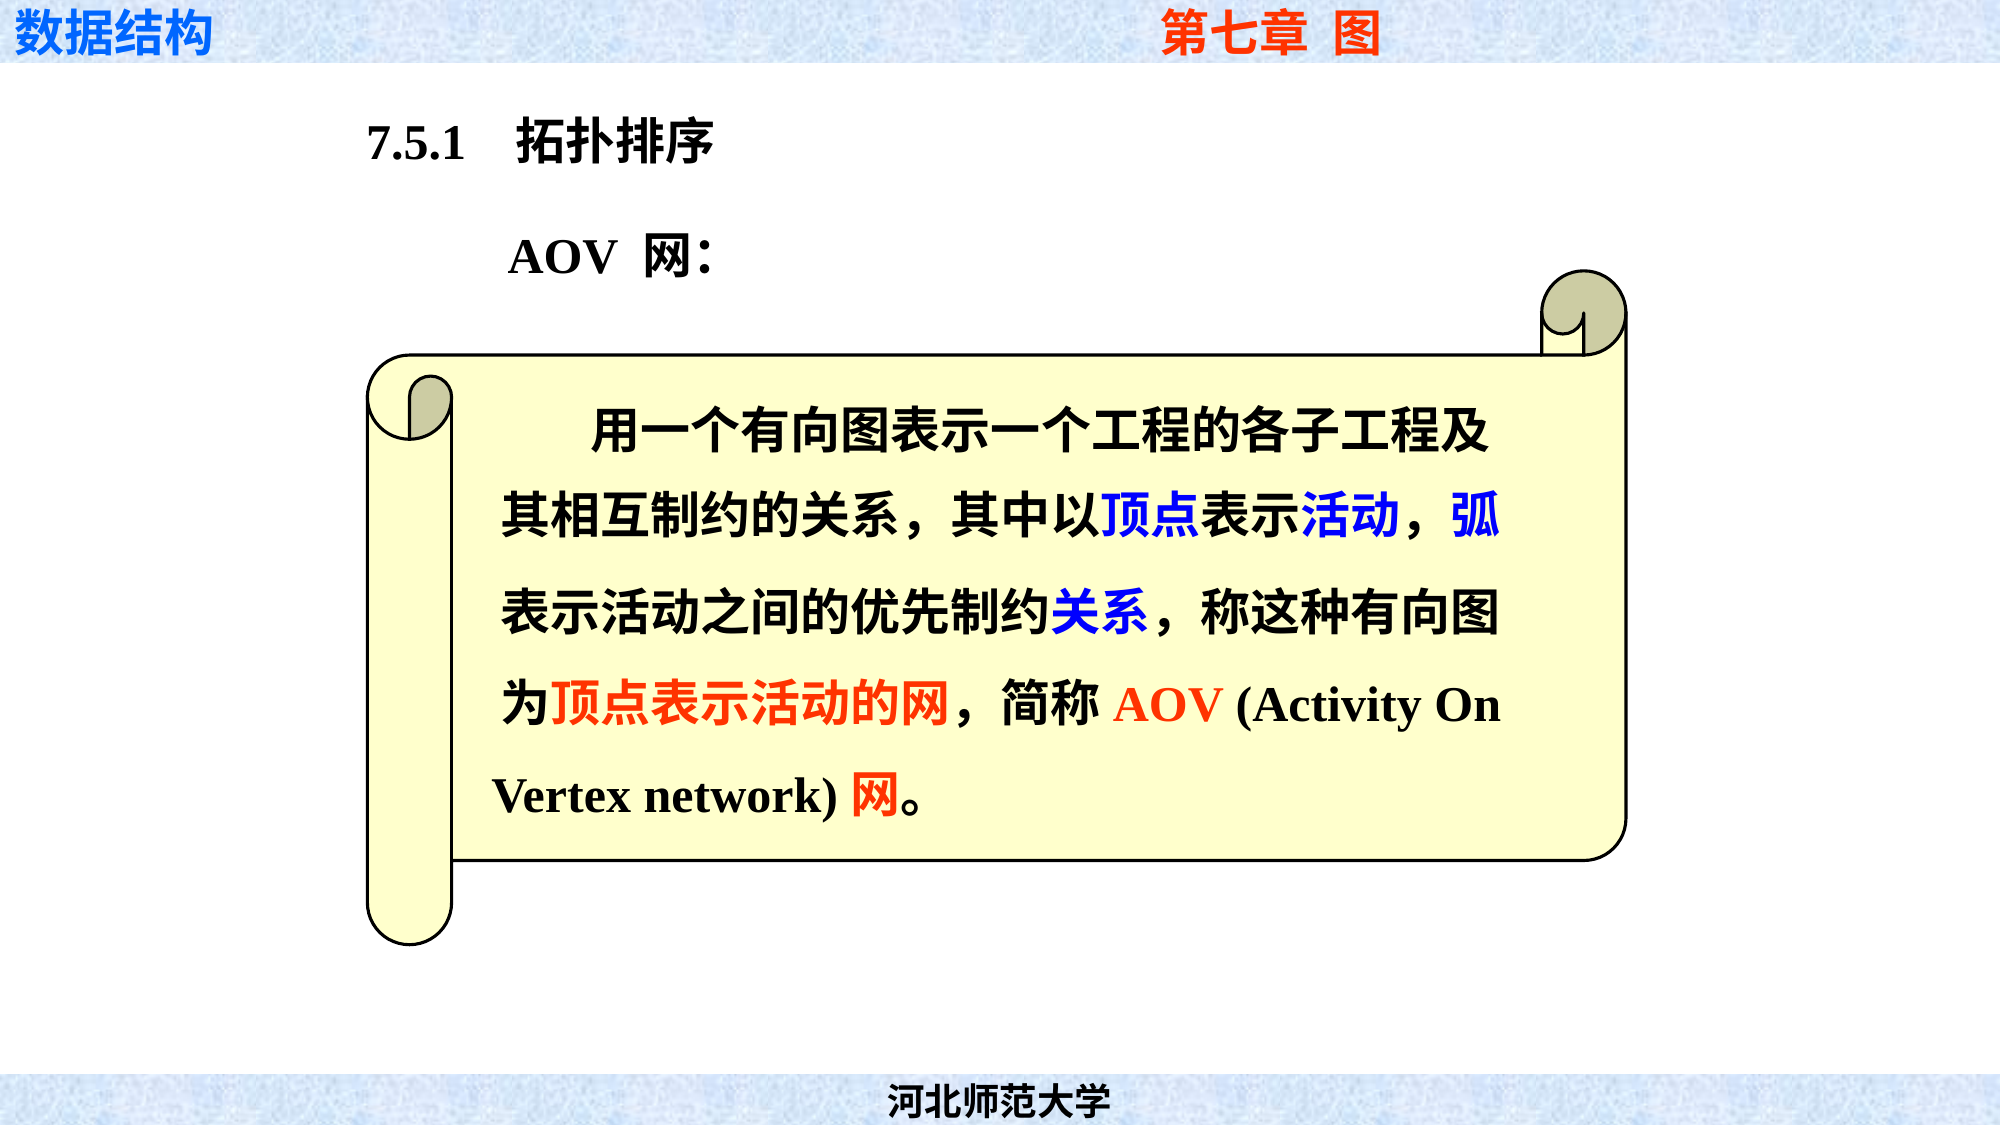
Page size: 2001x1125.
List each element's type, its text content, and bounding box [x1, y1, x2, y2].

text_box 7.5.1 拓扑排序 [351, 101, 753, 177]
text_box AOV 网： [492, 215, 769, 291]
picture [0, 1074, 2000, 1125]
picture [0, 0, 2000, 63]
text_box 用一个有向图表示一个工程的各子工程及 其相互制约的关系，其中以顶点表示活动，弧 表示活动之间的优先制约关系，称这种有向图 为顶点表示活动的网，简称AOV (Activity On Vertex network)网。 [367, 270, 1626, 945]
